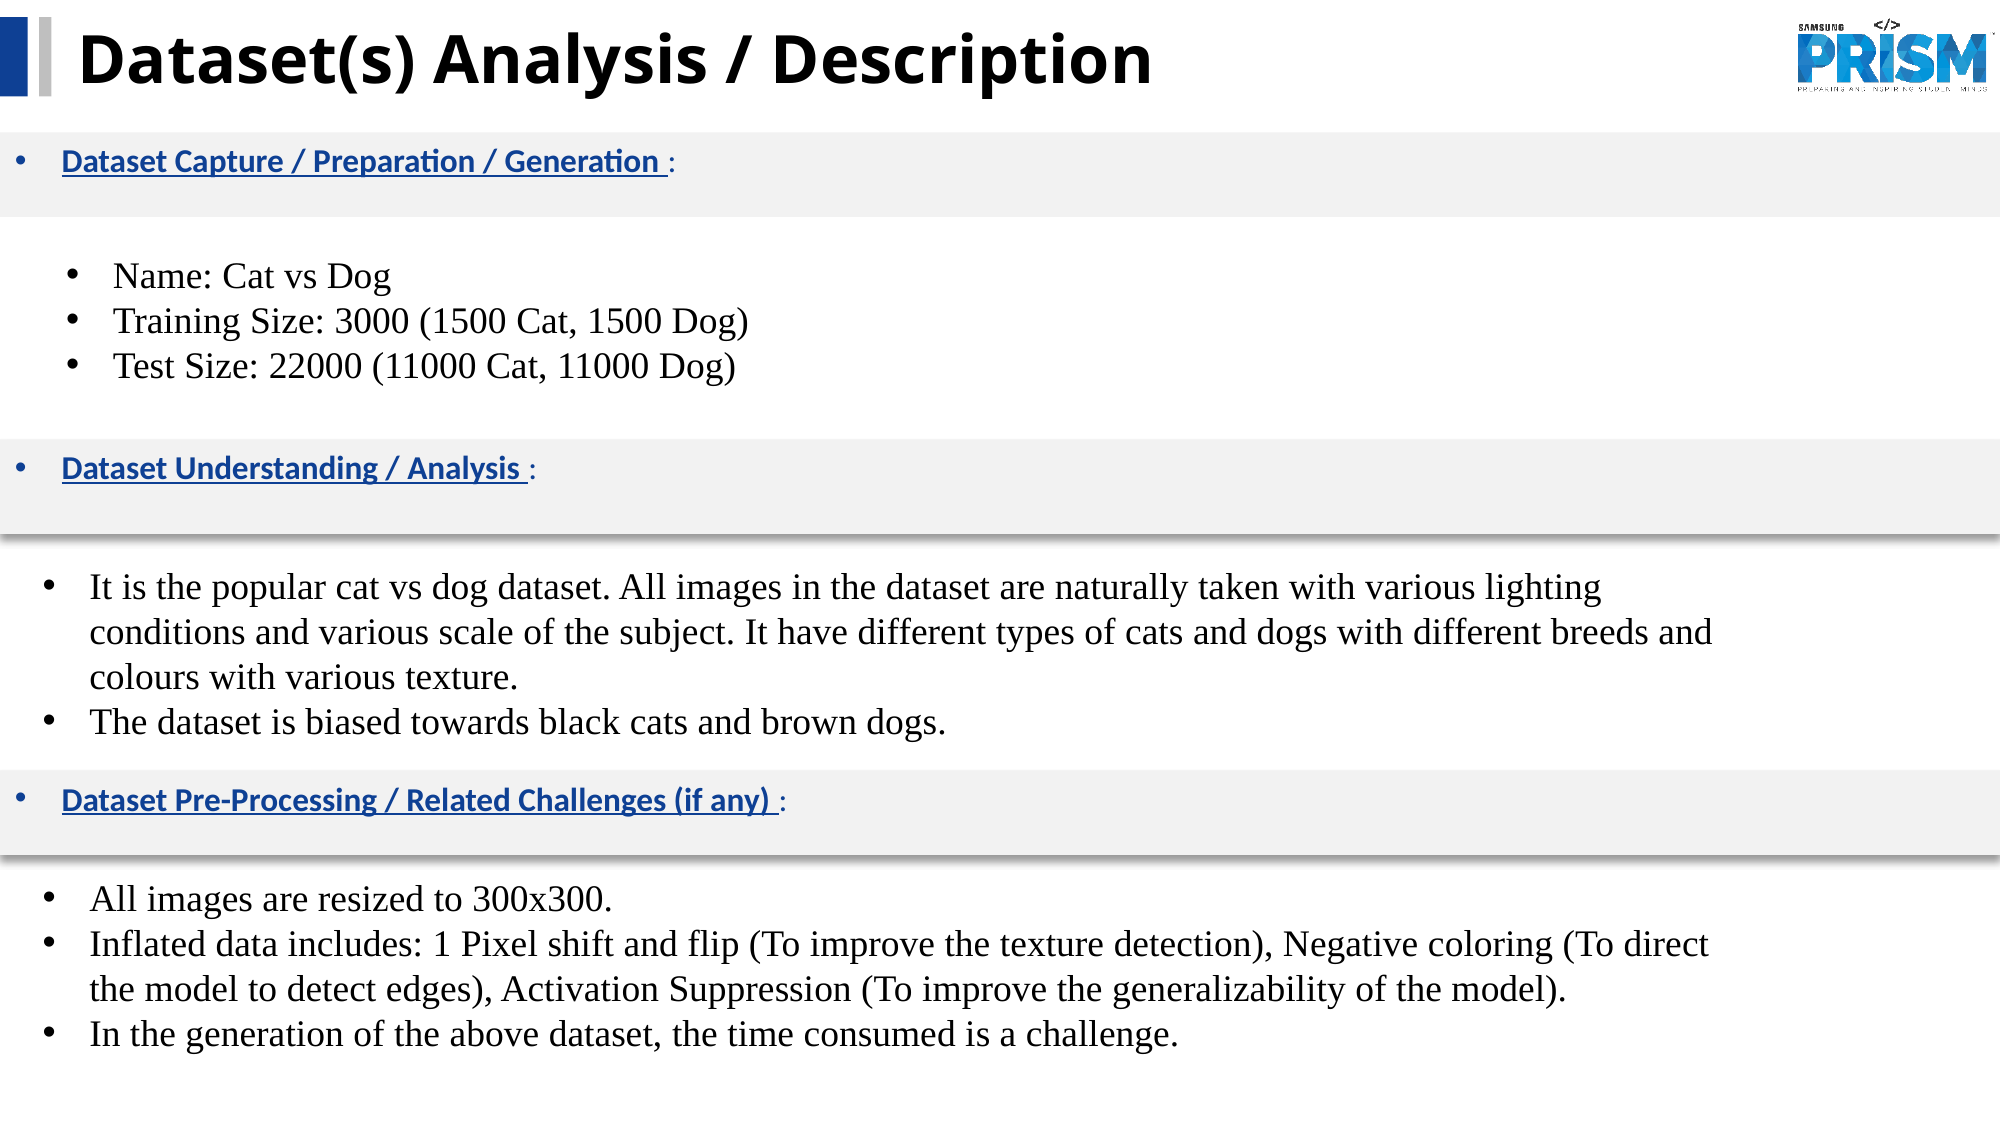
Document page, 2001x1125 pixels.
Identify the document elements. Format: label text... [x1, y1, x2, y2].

text_box All images are resized to 300x300. Inflated data includes: 1 Pixel shift and flip (To improve the texture detection), Negative coloring (To direct the model to detect edges), Activation Suppression (To improve the generalizability of the model). In the generation of the above dataset, the time consumed is a challenge. [27, 867, 1772, 1062]
text_box Dataset Capture / Preparation / Generation : [0, 132, 2000, 217]
text_box Name: Cat vs Dog Training Size: 3000 (1500 Cat, 1500 Dog) Test Size: 22000 (11000 Cat, 11000 Dog) [51, 243, 1795, 394]
text_box It is the popular cat vs dog dataset. All images in the dataset are naturally taken with various lighting conditions and various scale of the subject. It have different types of cats and dogs with different breeds and colours with various texture. The dataset is biased towards black cats and brown dogs. [27, 554, 1772, 749]
picture [1794, 17, 2000, 96]
text_box Dataset(s) Analysis / Description [62, 9, 1605, 105]
text_box Dataset Understanding / Analysis : [0, 439, 2000, 534]
text_box [38, 16, 52, 97]
text_box Dataset Pre-Processing / Related Challenges (if any) : [0, 770, 2000, 855]
text_box [0, 16, 29, 97]
